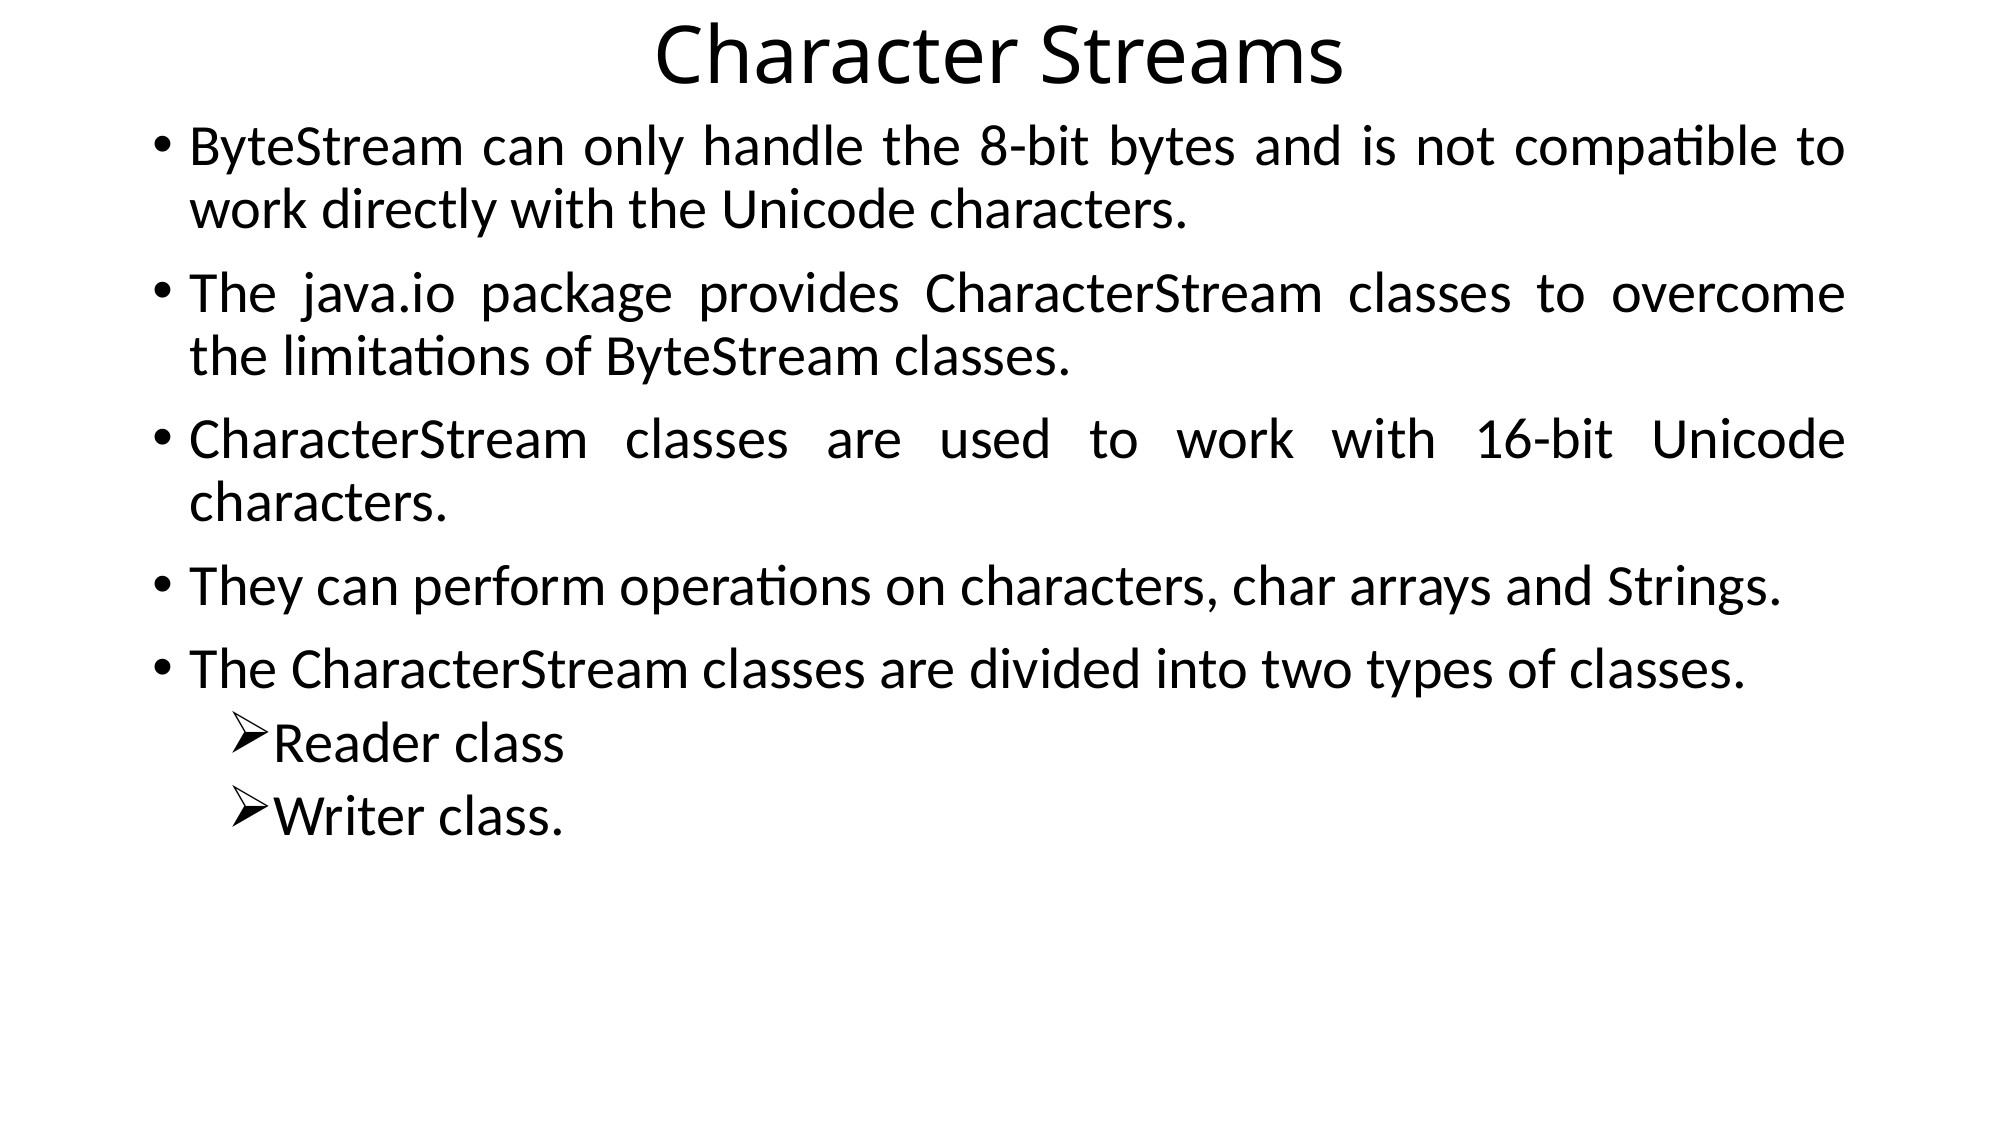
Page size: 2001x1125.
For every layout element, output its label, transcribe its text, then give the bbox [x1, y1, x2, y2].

list ByteStream can only handle the 8-bit bytes and is not compatible to work directly with the Unicode characters. The java.io package provides CharacterStream classes to overcome the limitations of ByteStream classes. CharacterStream classes are used to work with 16-bit Unicode characters. They can perform operations on characters, char arrays and Strings. The CharacterStream classes are divided into two types of classes. Reader class Writer class. [137, 108, 1863, 1101]
title Character Streams [137, 6, 1863, 108]
